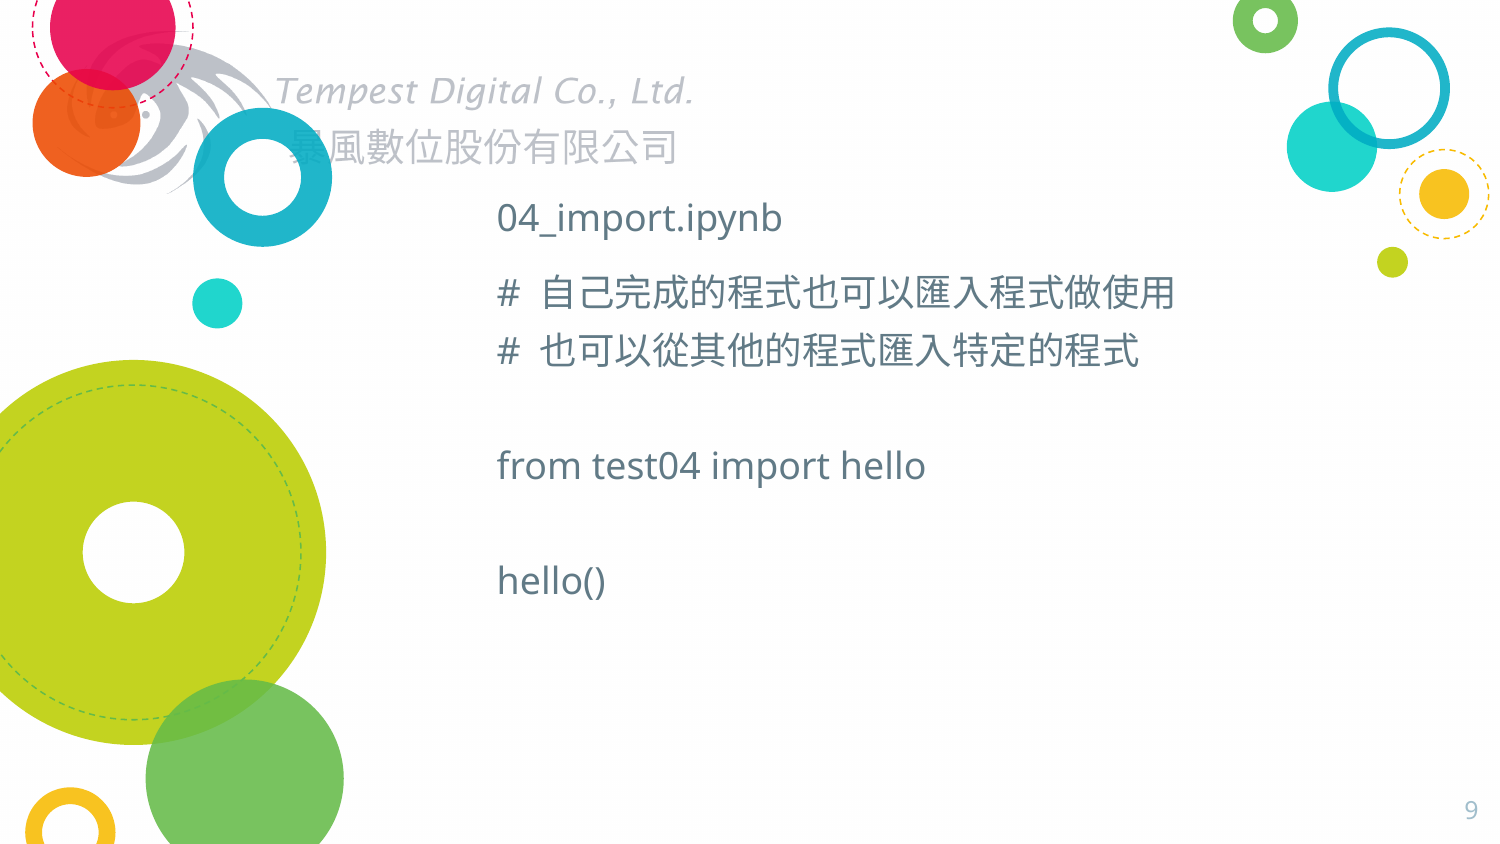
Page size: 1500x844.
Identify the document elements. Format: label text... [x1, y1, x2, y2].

list # 自己完成的程式也可以匯入程式做使用 # 也可以從其他的程式匯入特定的程式 from test04 import hello hello() [481, 255, 1347, 809]
slide_number 9 [1416, 779, 1494, 844]
title 04_import.ipynb [481, 149, 1347, 255]
